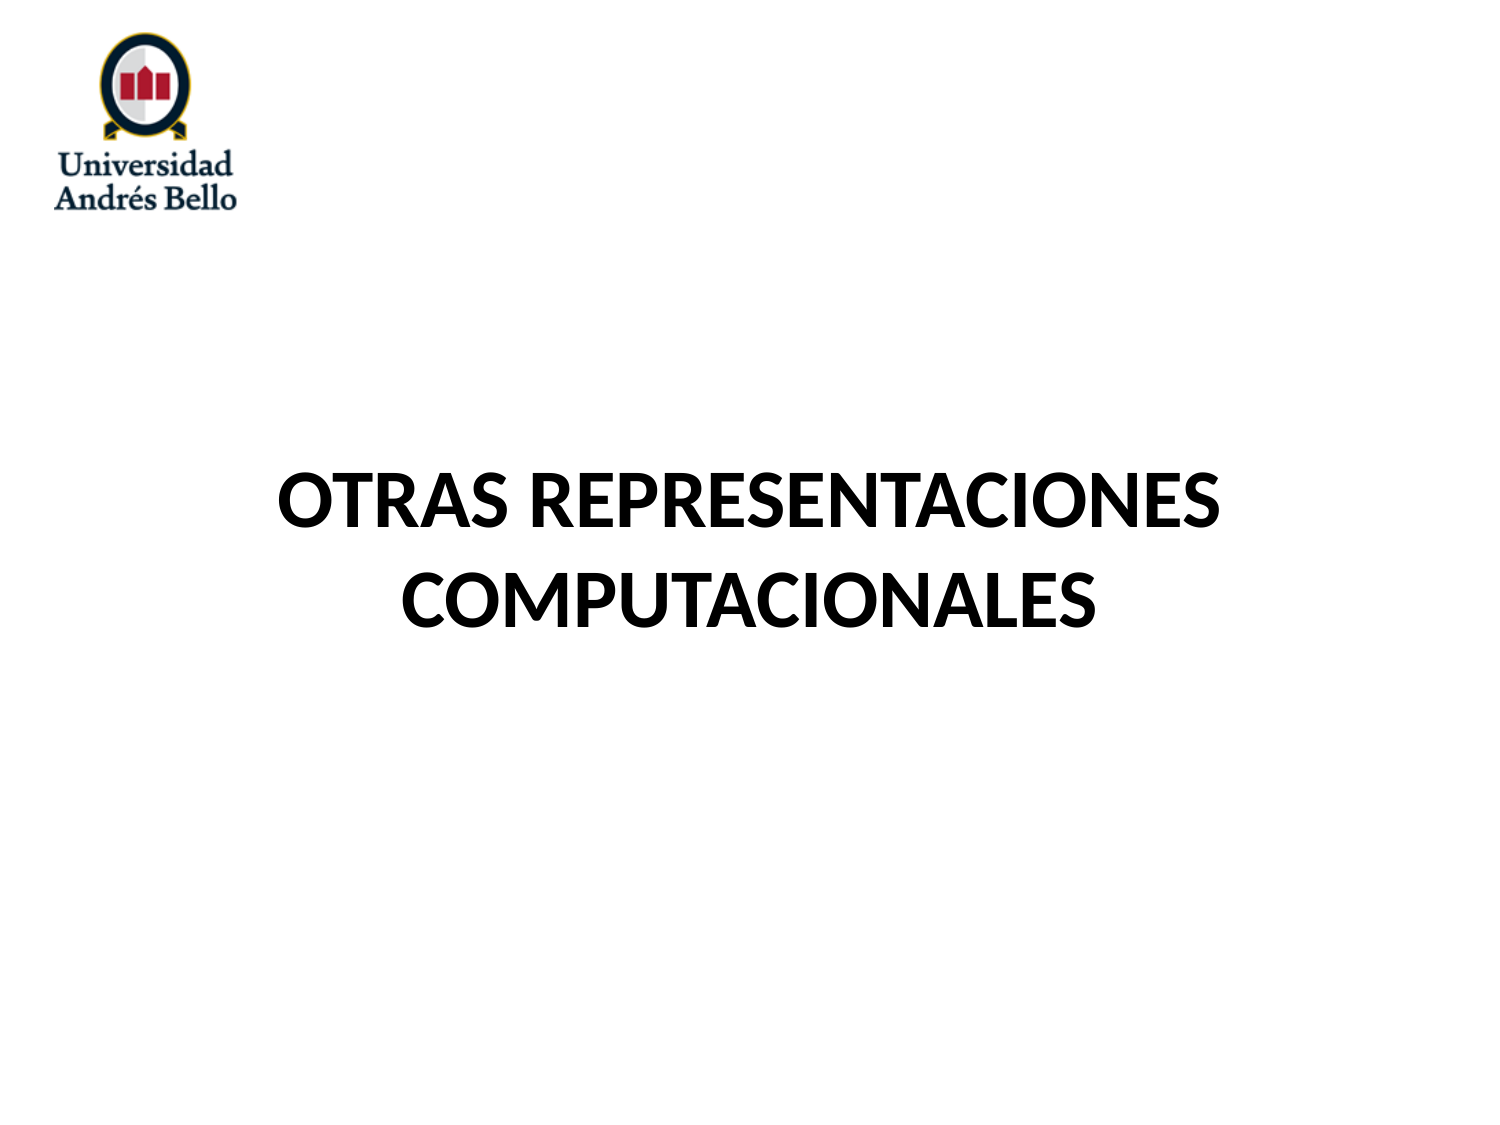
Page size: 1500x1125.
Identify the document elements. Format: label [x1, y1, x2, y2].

picture [54, 31, 238, 213]
title [0, 399, 1500, 688]
